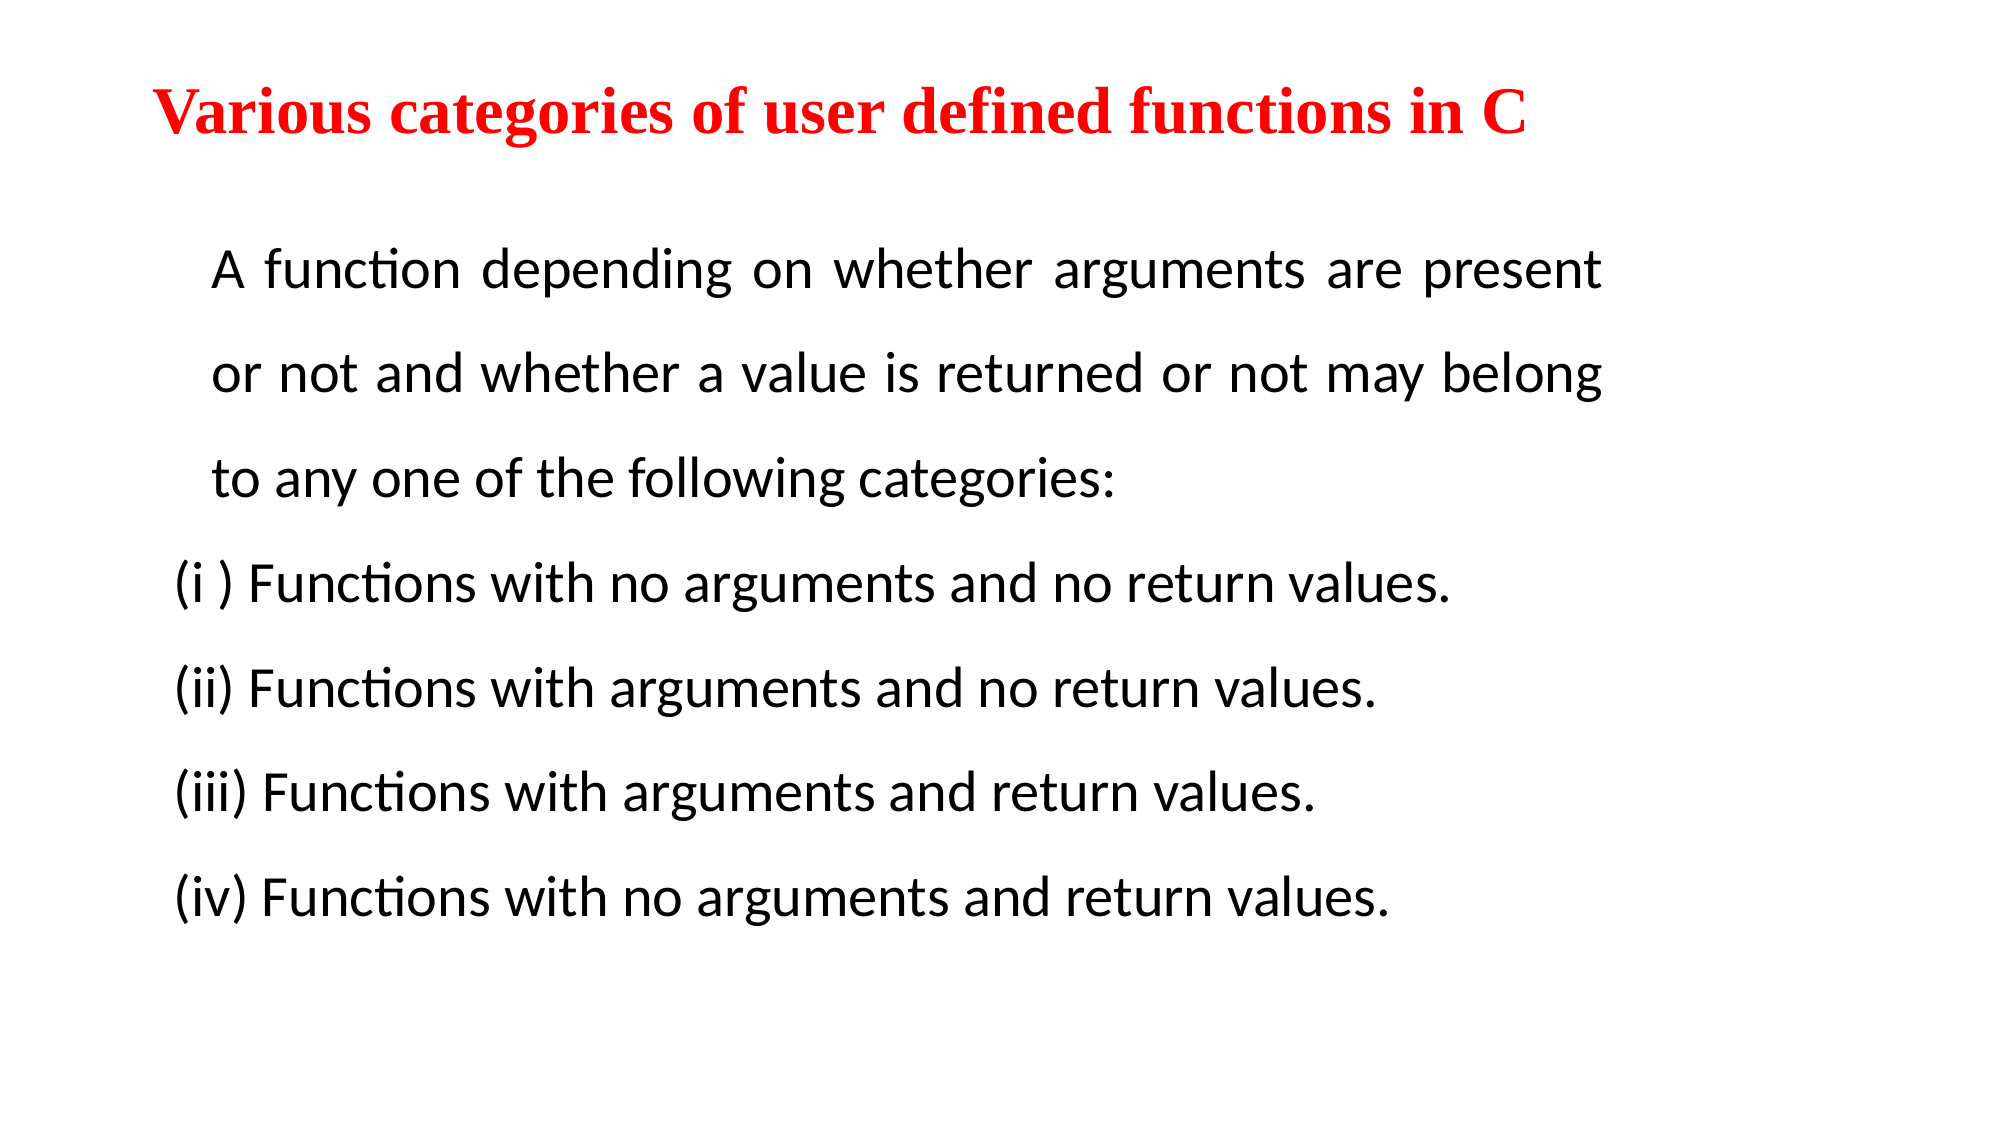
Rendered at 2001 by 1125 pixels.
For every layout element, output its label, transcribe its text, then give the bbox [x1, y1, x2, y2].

title Various categories of user defined functions in C [137, 59, 1863, 164]
list A function depending on whether arguments are present or not and whether a value is returned or not may belong to any one of the following categories: (i ) Functions with no arguments and no return values. (ii) Functions with arguments and no return values. (iii) Functions with arguments and return values. (iv) Functions with no arguments and return values. [158, 187, 1620, 1000]
